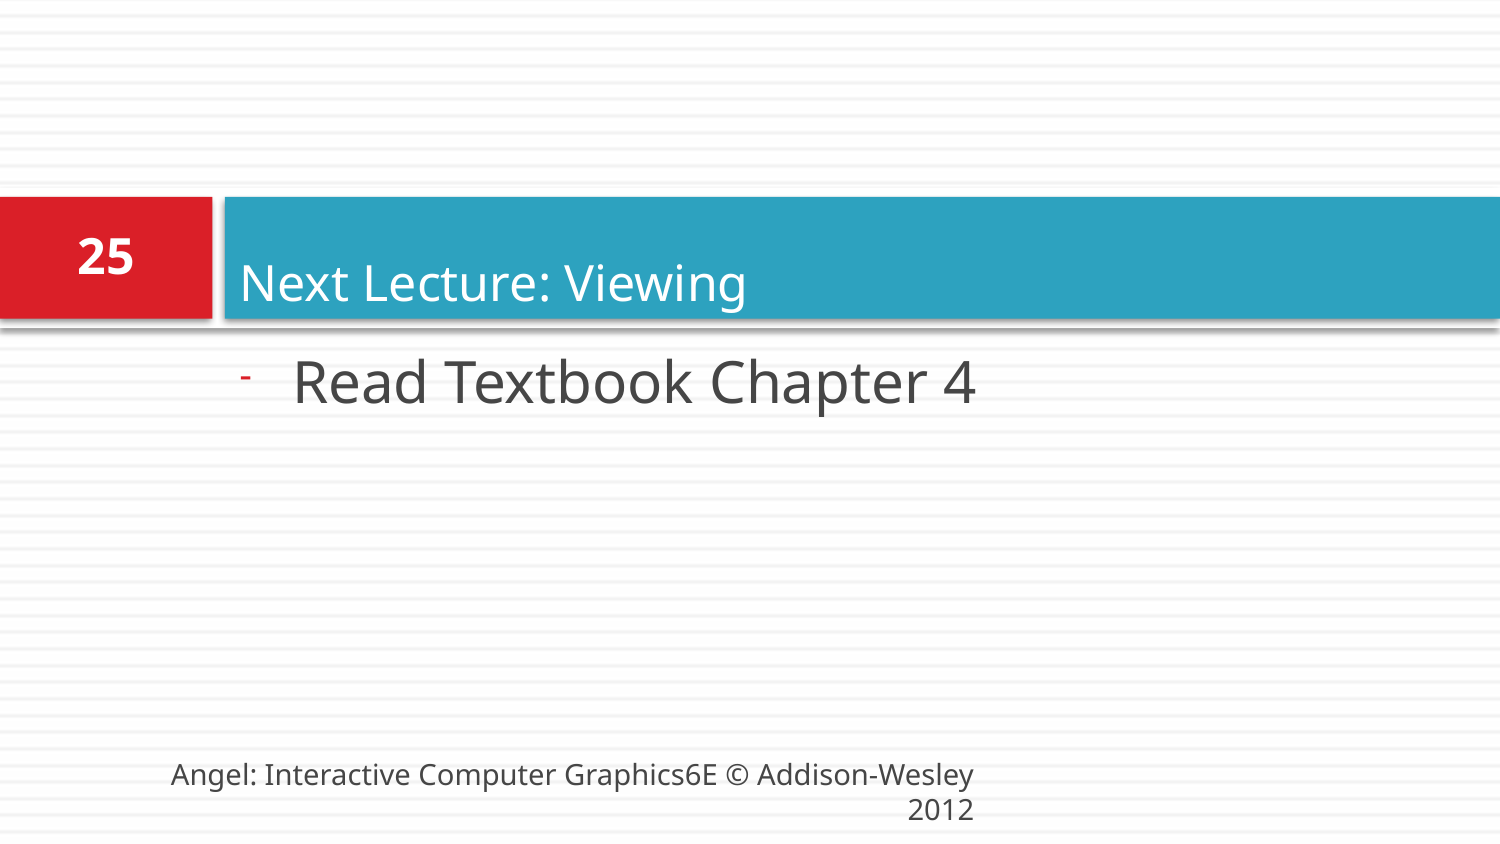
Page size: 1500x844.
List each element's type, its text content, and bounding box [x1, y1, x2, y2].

list Read Textbook Chapter 4 [225, 337, 1394, 544]
slide_number 25 [0, 215, 213, 302]
footer Angel: Interactive Computer Graphics6E © Addison-Wesley 2012 [99, 768, 990, 814]
title Next Lecture: Viewing [225, 196, 1475, 319]
